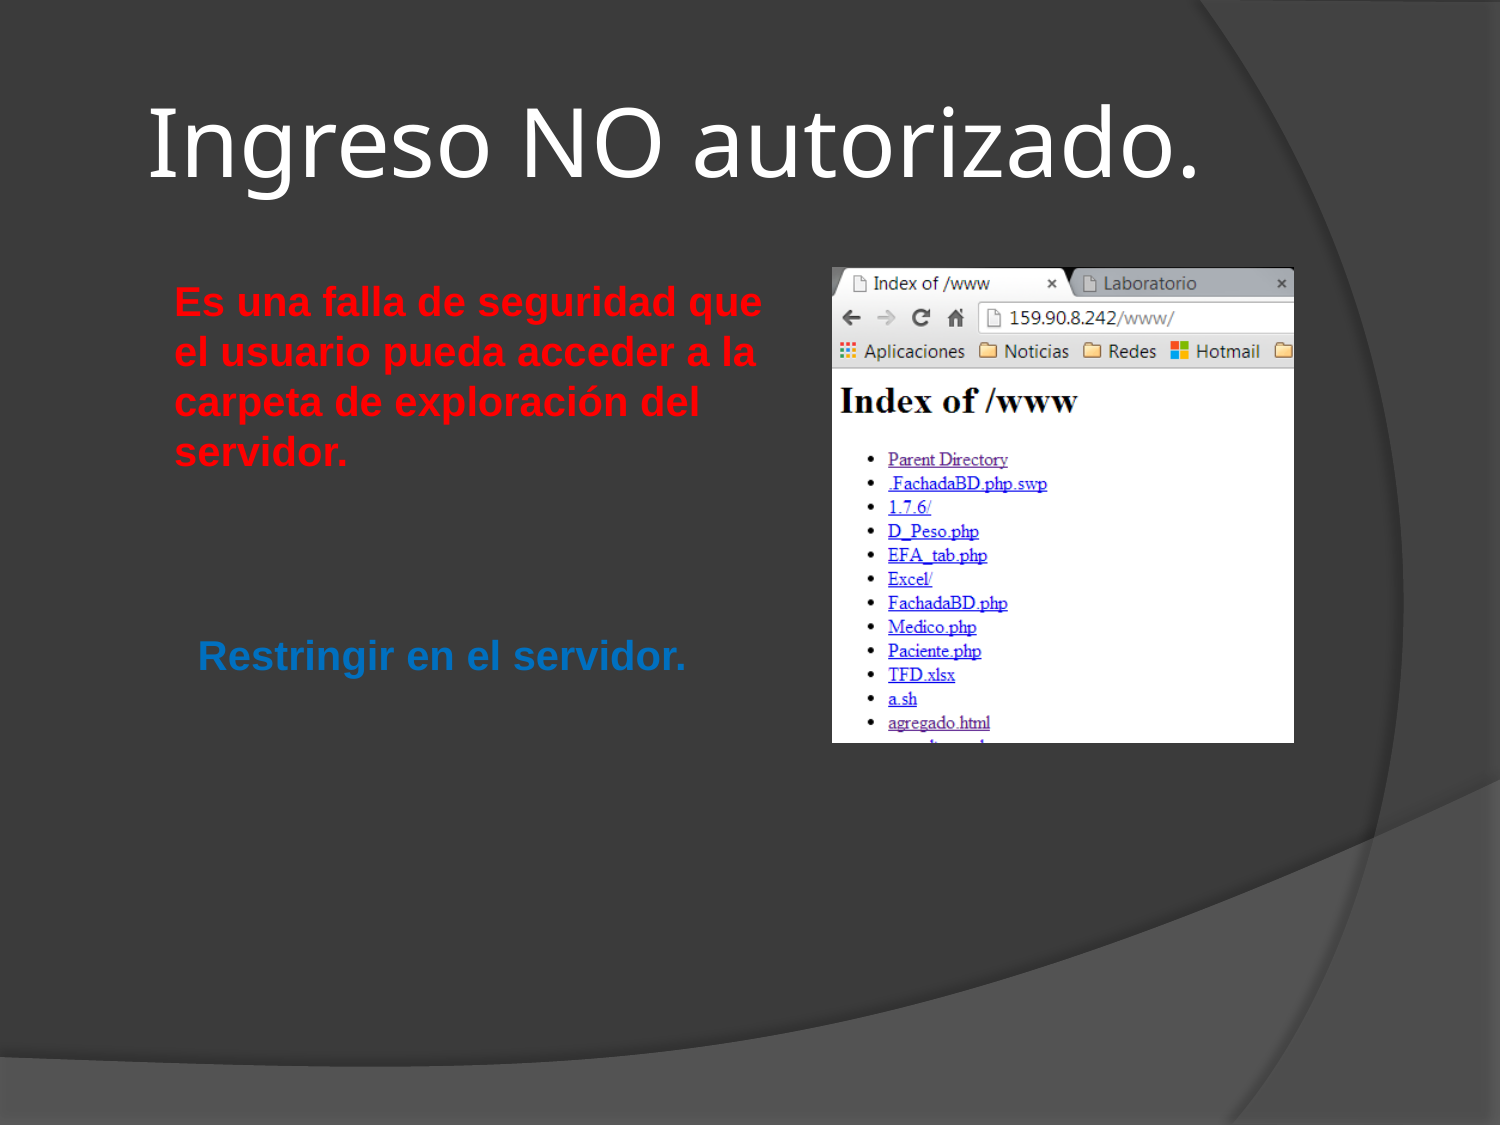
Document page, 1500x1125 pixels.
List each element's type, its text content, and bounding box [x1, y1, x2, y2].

title Ingreso NO autorizado. [75, 45, 1301, 233]
text_box Restringir en el servidor. [183, 621, 821, 687]
picture [832, 266, 1294, 743]
text_box Es una falla de seguridad que el usuario pueda acceder a la carpeta de exploración del servidor. [159, 267, 798, 482]
